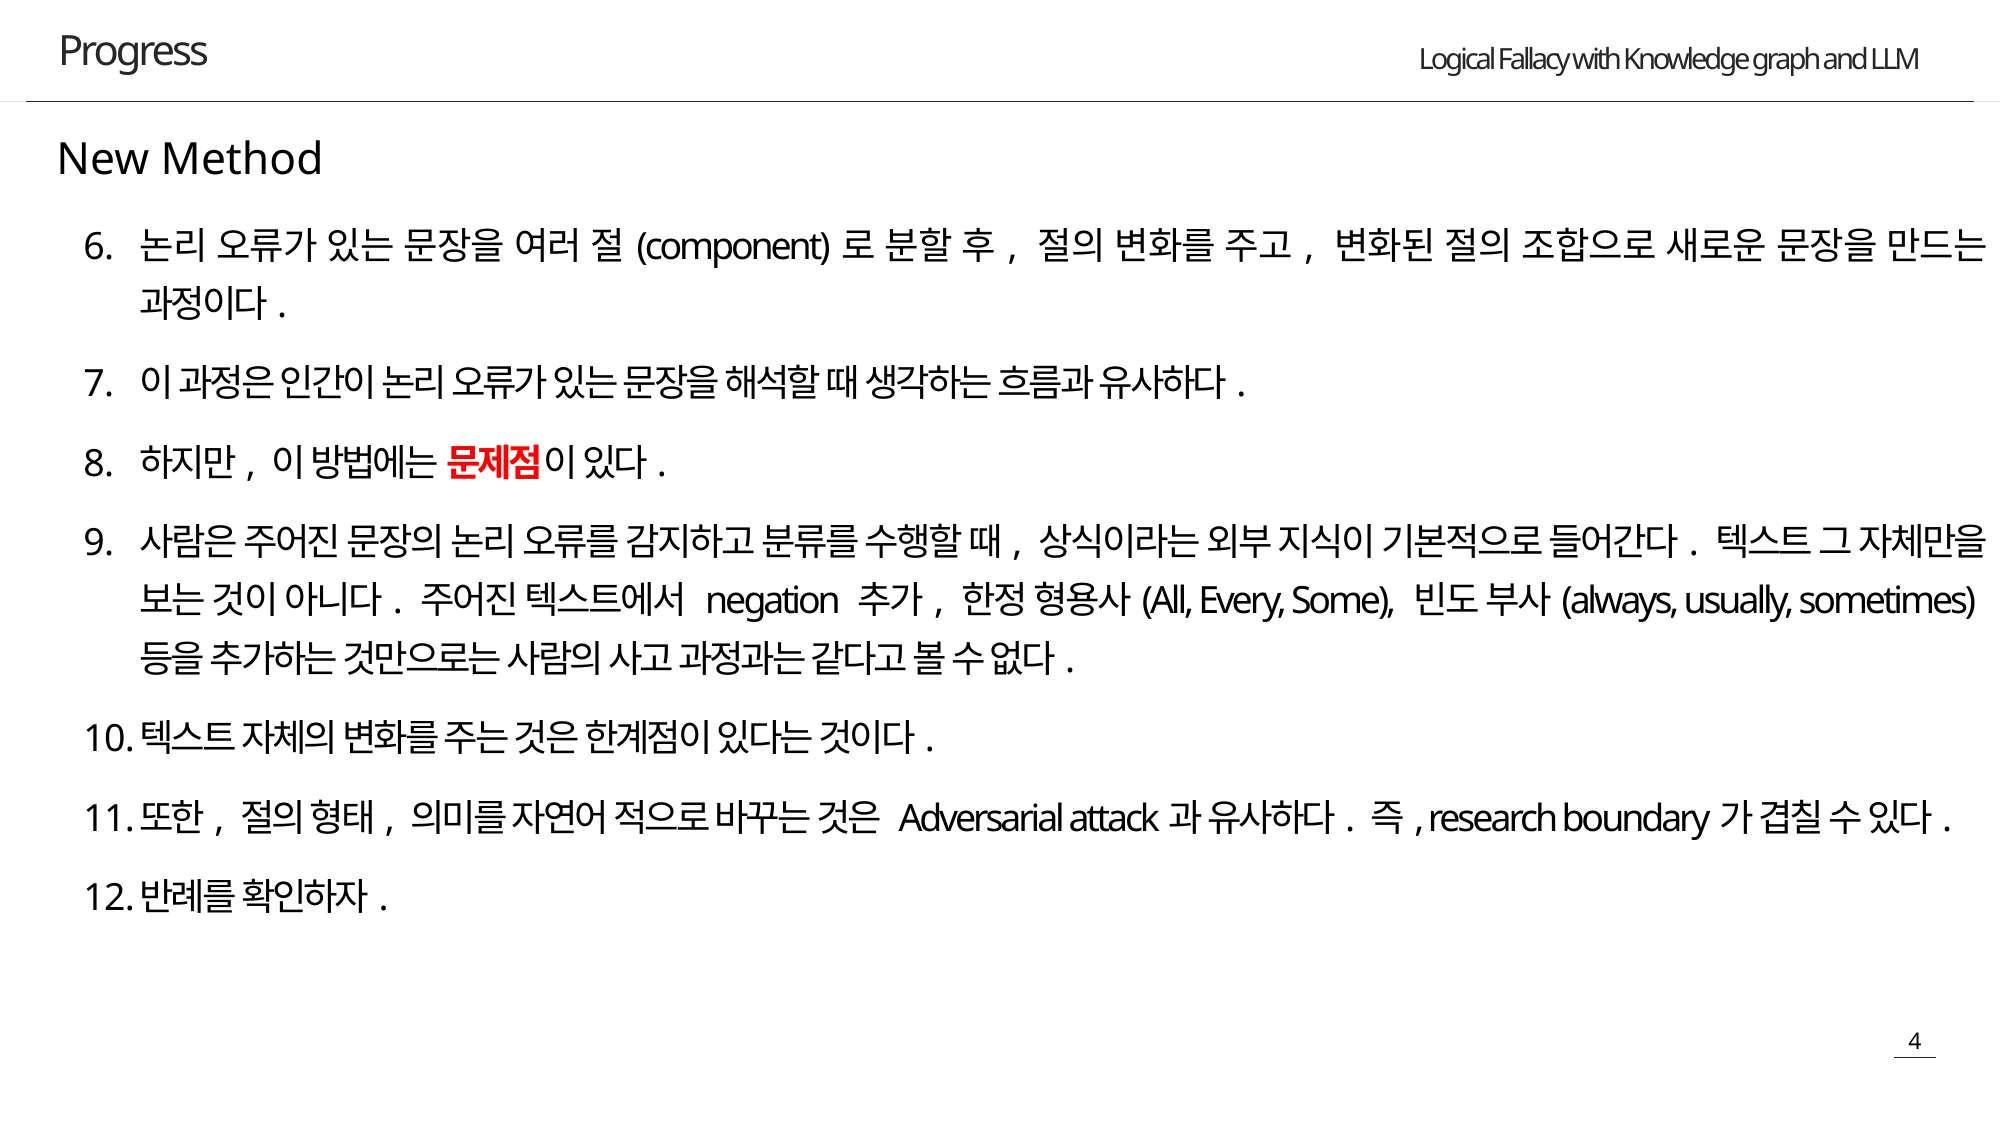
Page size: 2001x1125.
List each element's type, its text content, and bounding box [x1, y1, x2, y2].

text_box 논리 오류가 있는 문장을 여러 절(component)로 분할 후, 절의 변화를 주고, 변화된 절의 조합으로 새로운 문장을 만드는 과정이다. 이 과정은 인간이 논리 오류가 있는 문장을 해석할 때 생각하는 흐름과 유사하다. 하지만, 이 방법에는 문제점이 있다. 사람은 주어진 문장의 논리 오류를 감지하고 분류를 수행할 때, 상식이라는 외부 지식이 기본적으로 들어간다. 텍스트 그 자체만을 보는 것이 아니다. 주어진 텍스트에서 negation 추가, 한정 형용사(All, Every, Some), 빈도 부사(always, usually, sometimes)등을 추가하는 것만으로는 사람의 사고 과정과는 같다고 볼 수 없다. 텍스트 자체의 변화를 주는 것은 한계점이 있다는 것이다. 또한, 절의 형태, 의미를 자연어 적으로 바꾸는 것은 Adversarial attack과 유사하다. 즉, research boundary가 겹칠 수 있다. 반례를 확인하자. [68, 200, 2000, 1125]
text_box New Method [41, 122, 1736, 191]
list Progress [43, 0, 958, 93]
